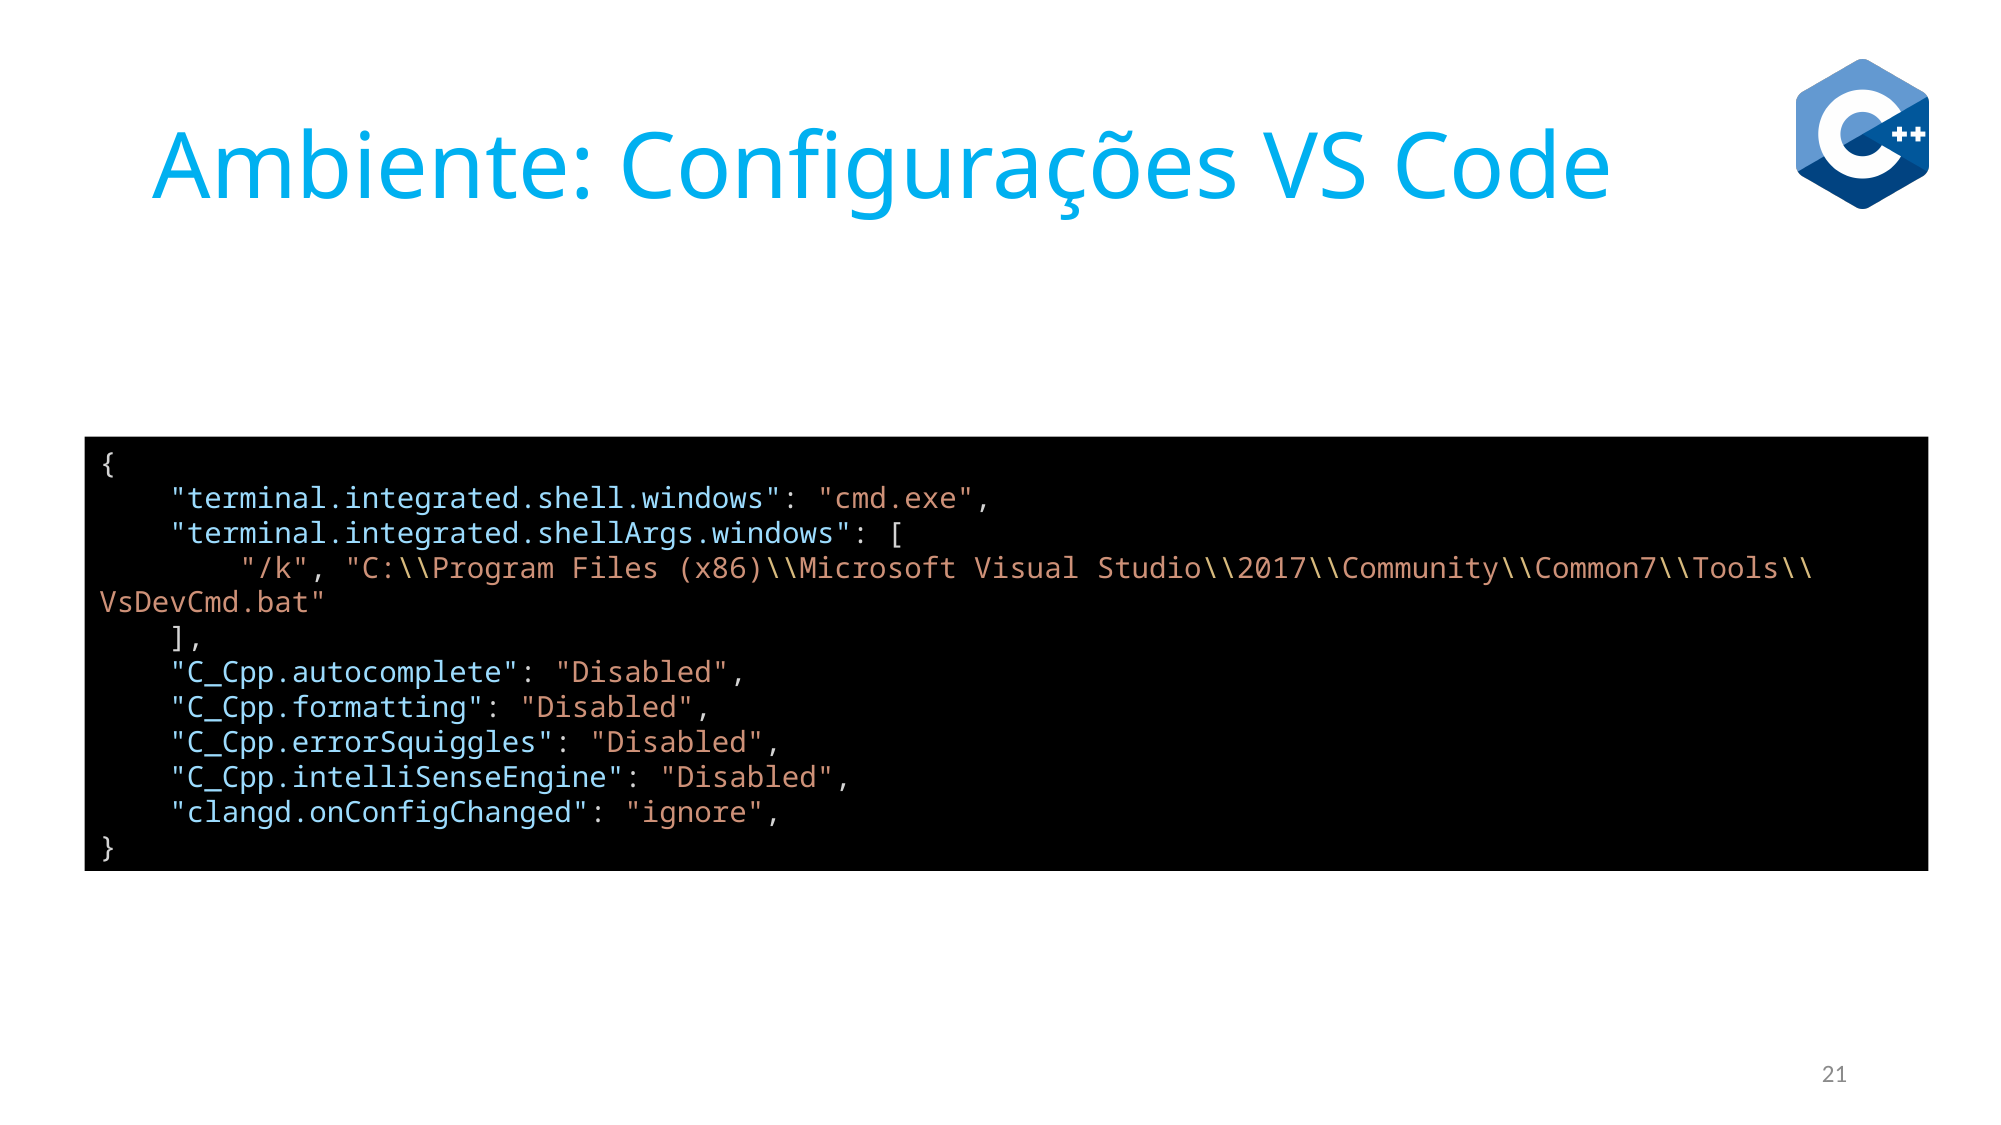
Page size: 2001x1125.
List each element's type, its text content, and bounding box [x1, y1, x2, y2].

slide_number 21 [1412, 1042, 1863, 1103]
title Ambiente: Configurações VS Code [137, 59, 1863, 278]
text_box { "terminal.integrated.shell.windows": "cmd.exe", "terminal.integrated.shellArgs.windows": [ "/k", "C:\\Program Files (x86)\\Microsoft Visual Studio\\2017\\Community\\Common7\\Tools\\VsDevCmd.bat" ], "C_Cpp.autocomplete": "Disabled", "C_Cpp.formatting": "Disabled", "C_Cpp.errorSquiggles": "Disabled", "C_Cpp.intelliSenseEngine": "Disabled", "clangd.onConfigChanged": "ignore", } [84, 436, 1929, 871]
picture [1796, 59, 1929, 209]
